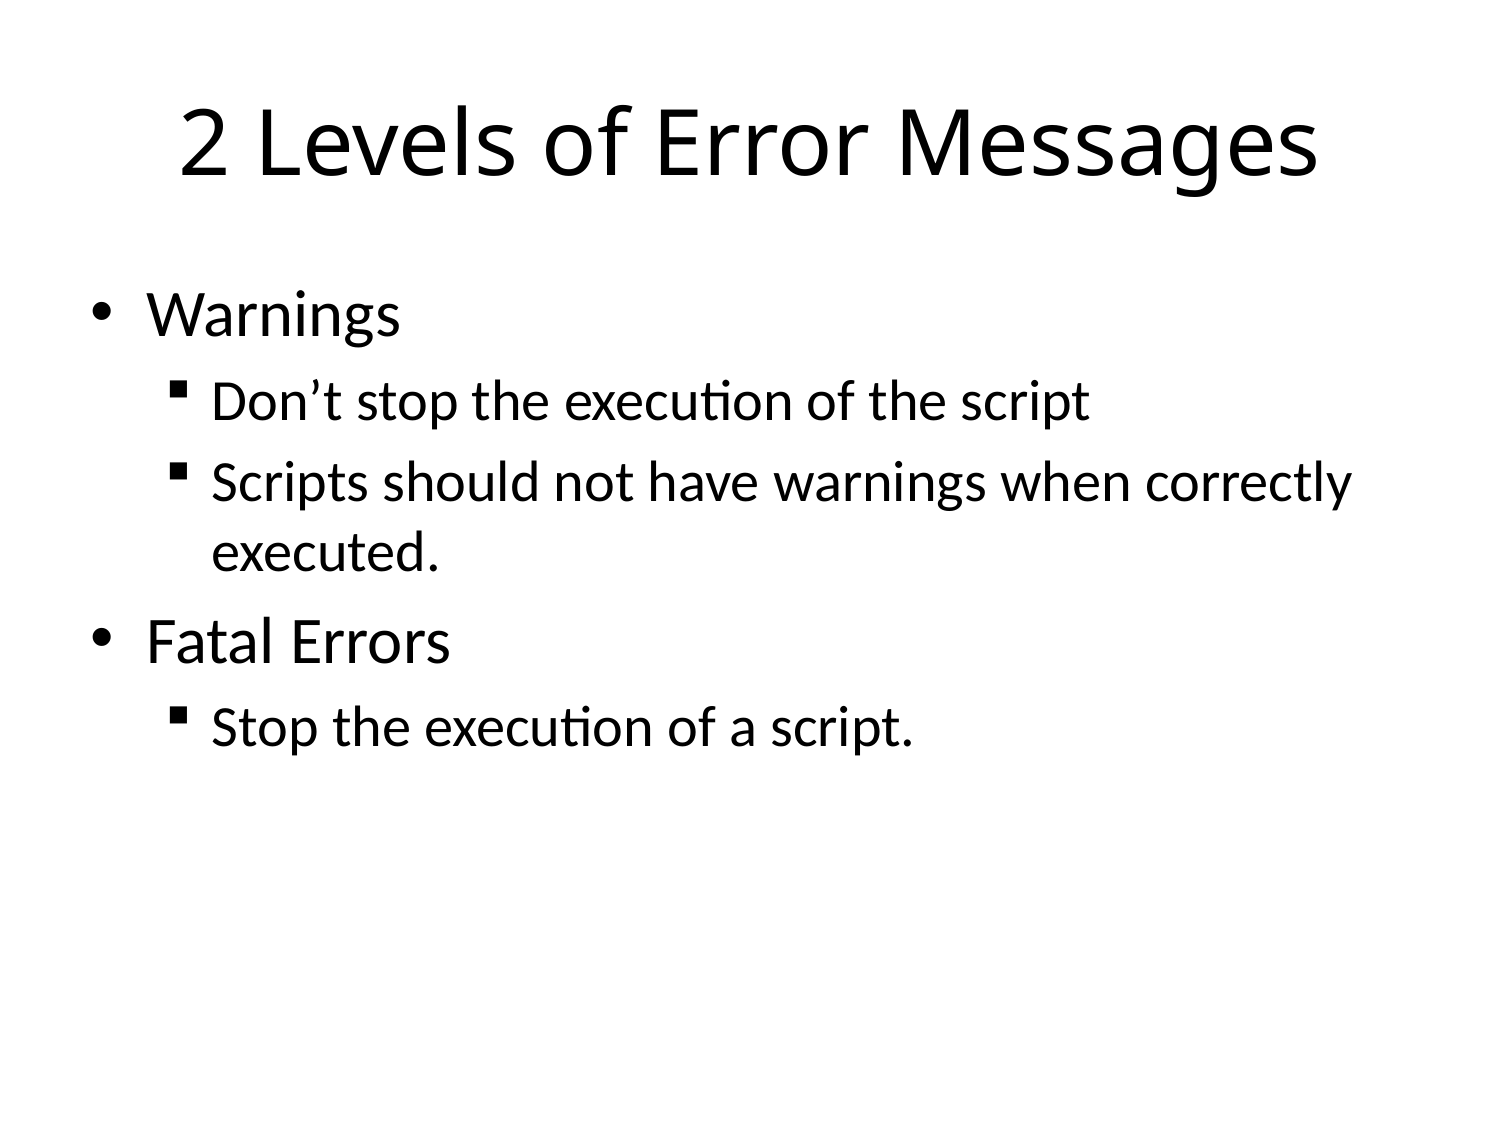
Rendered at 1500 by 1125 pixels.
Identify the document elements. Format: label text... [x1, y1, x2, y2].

list Warnings Don’t stop the execution of the script Scripts should not have warnings when correctly executed. Fatal Errors Stop the execution of a script. [75, 262, 1425, 871]
title 2 Levels of Error Messages [75, 45, 1425, 233]
